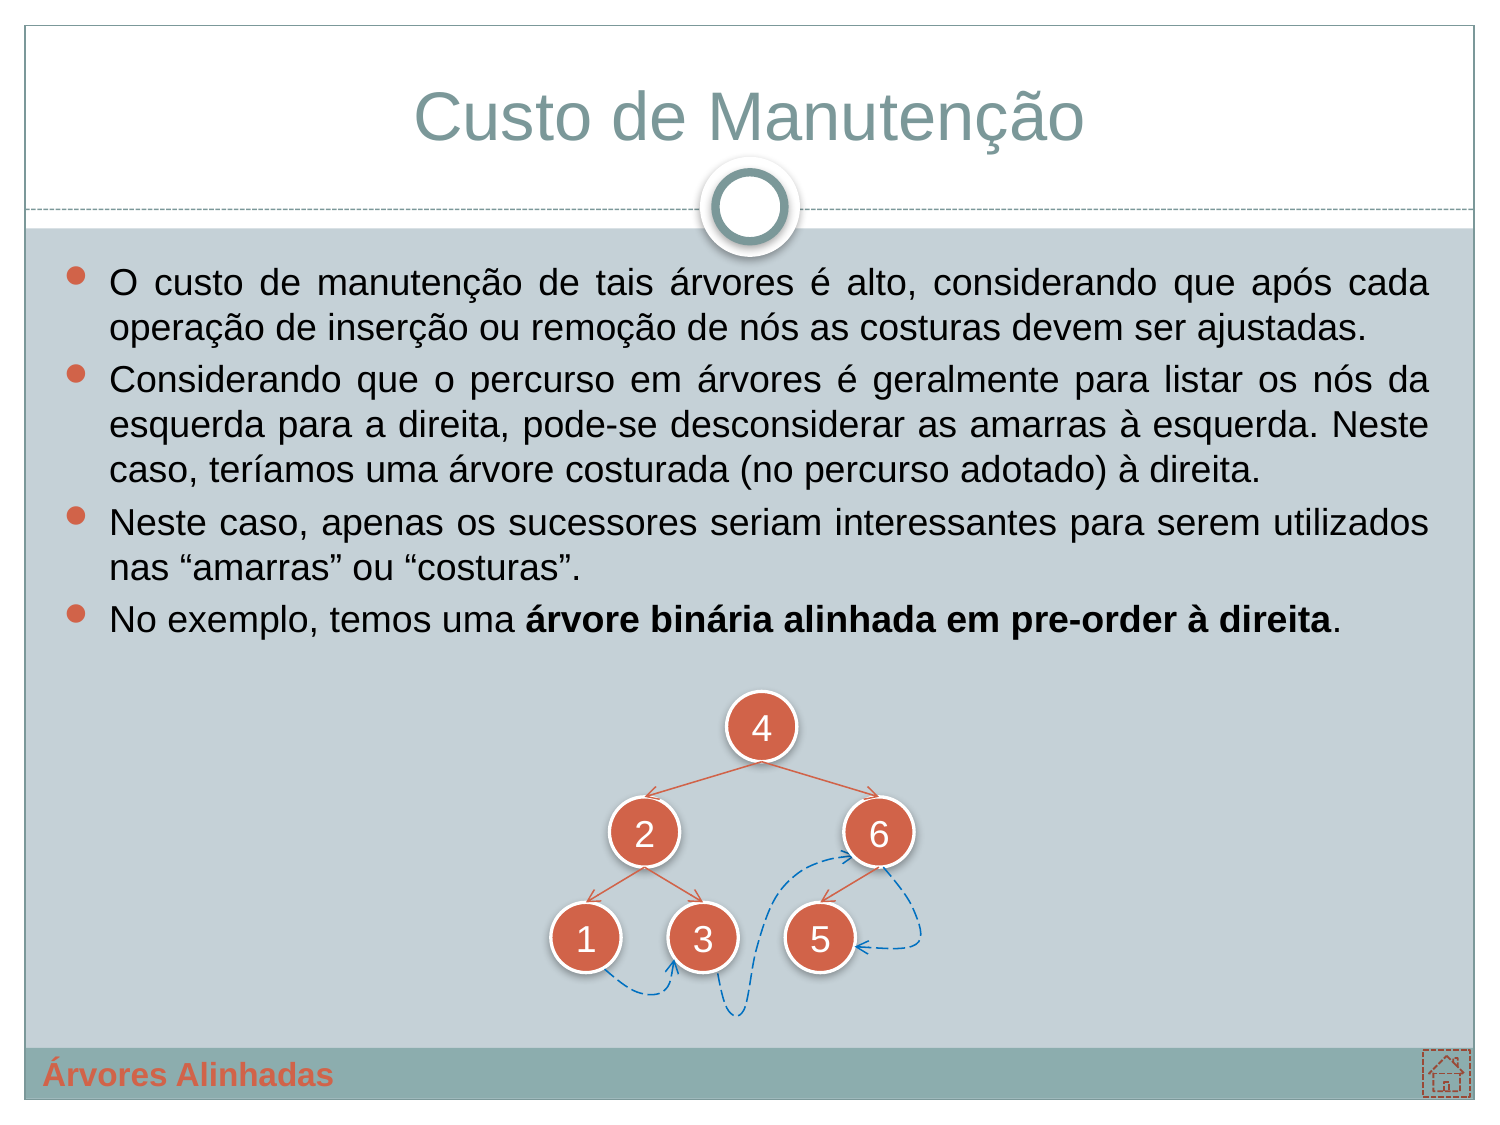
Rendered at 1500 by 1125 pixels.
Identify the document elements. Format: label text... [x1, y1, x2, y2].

title Custo de Manutenção [49, 37, 1450, 162]
text_box Árvores Alinhadas [27, 1046, 350, 1101]
text_box [1422, 1049, 1471, 1098]
list O custo de manutenção de tais árvores é alto, considerando que após cada operação de inserção ou remoção de nós as costuras devem ser ajustadas. Considerando que o percurso em árvores é geralmente para listar os nós da esquerda para a direita, pode-se desconsiderar as amarras à esquerda. Neste caso, teríamos uma árvore costurada (no percurso adotado) à direita. Neste caso, apenas os sucessores seriam interessantes para serem utilizados nas “amarras” ou “costuras”. No exemplo, temos uma árvore binária alinhada em pre-order à direita. [49, 250, 1445, 1001]
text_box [550, 691, 926, 1020]
